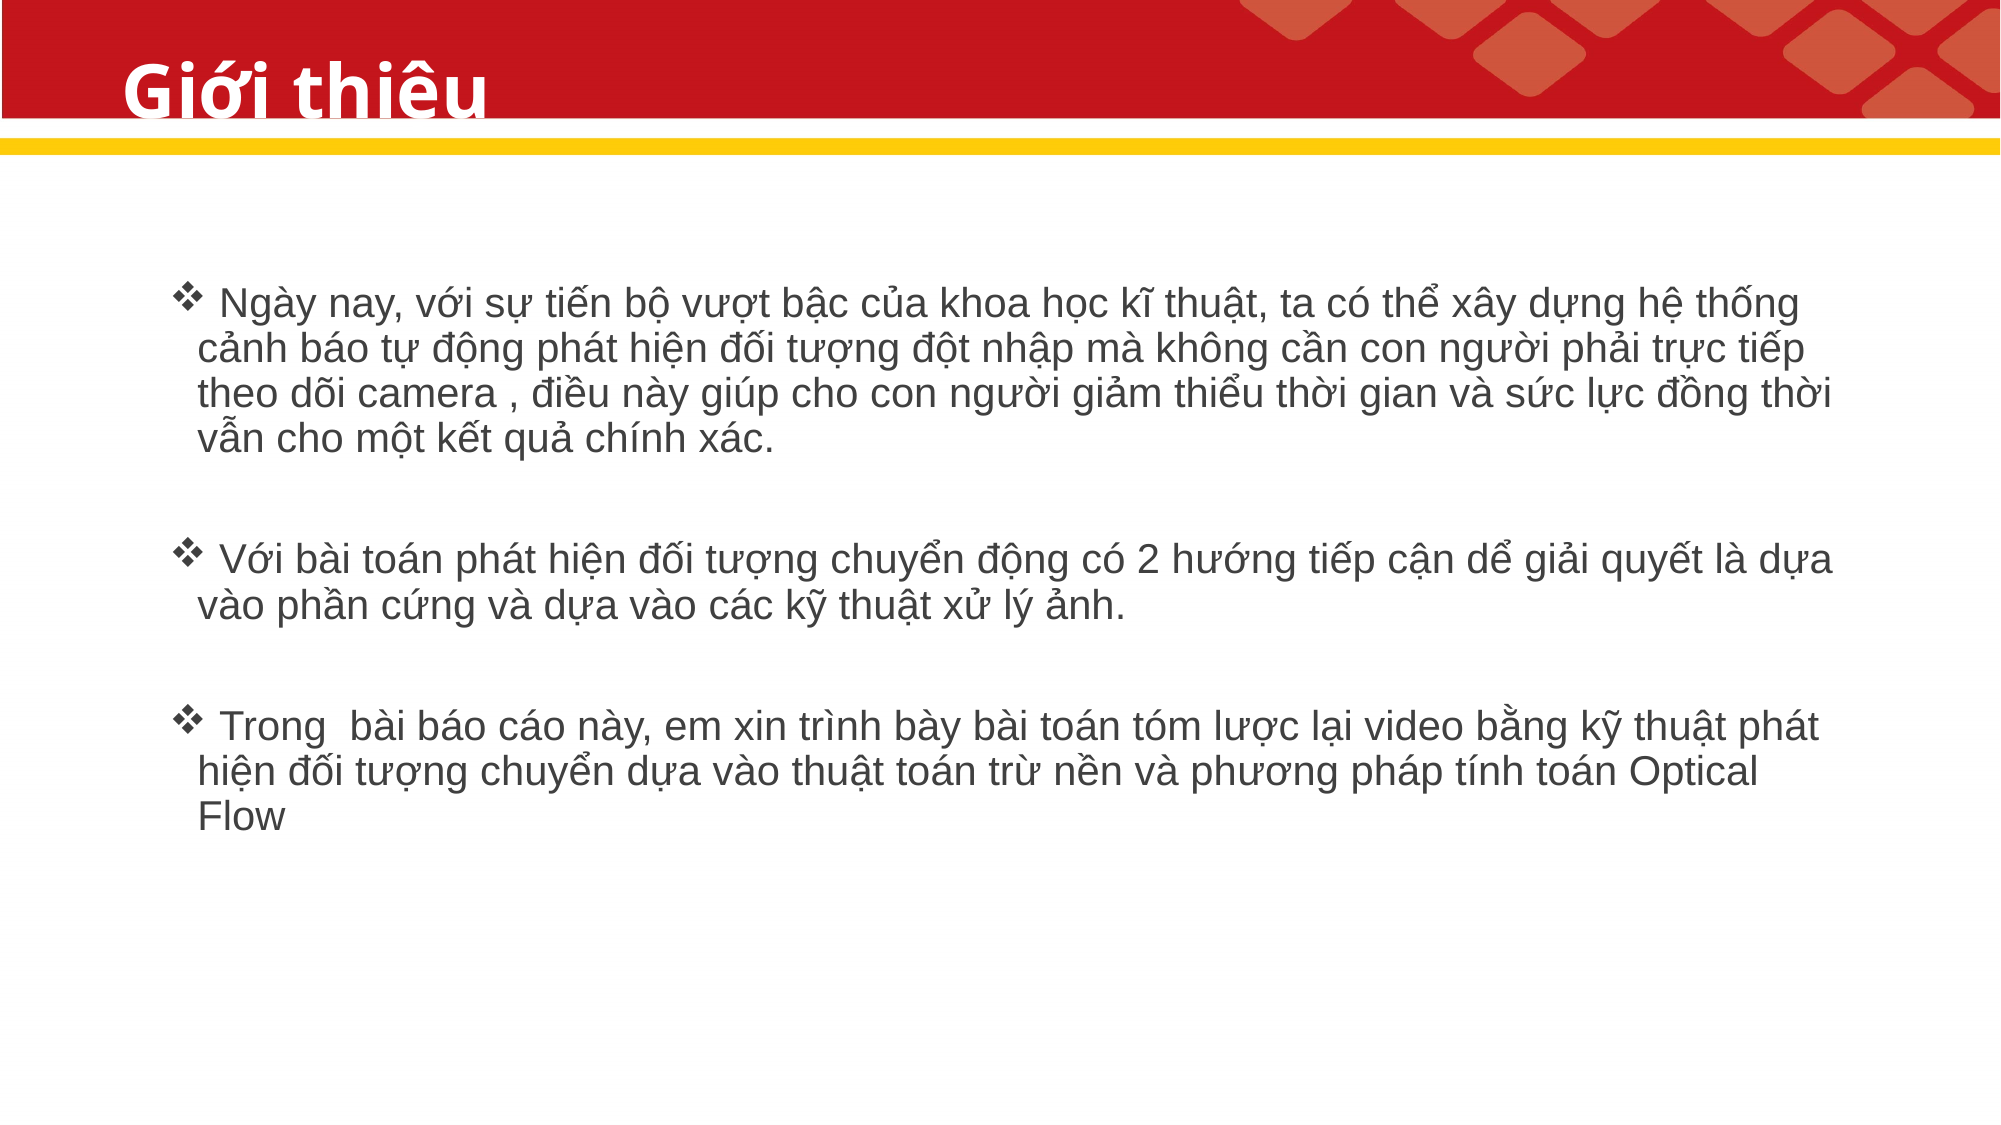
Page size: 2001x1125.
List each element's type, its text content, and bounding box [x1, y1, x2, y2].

title Giới thiệu [106, 0, 1863, 204]
list Ngày nay, với sự tiến bộ vượt bậc của khoa học kĩ thuật, ta có thể xây dựng hệ thống cảnh báo tự động phát hiện đối tượng đột nhập mà không cần con người phải trực tiếp theo dõi camera , điều này giúp cho con người giảm thiểu thời gian và sức lực đồng thời vẫn cho một kết quả chính xác. Với bài toán phát hiện đối tượng chuyển động có 2 hướng tiếp cận dể giải quyết là dựa vào phần cứng và dựa vào các kỹ thuật xử lý ảnh. Trong bài báo cáo này, em xin trình bày bài toán tóm lược lại video bằng kỹ thuật phát hiện đối tượng chuyển dựa vào thuật toán trừ nền và phương pháp tính toán Optical Flow [154, 273, 1863, 1025]
picture [0, 0, 2001, 1125]
